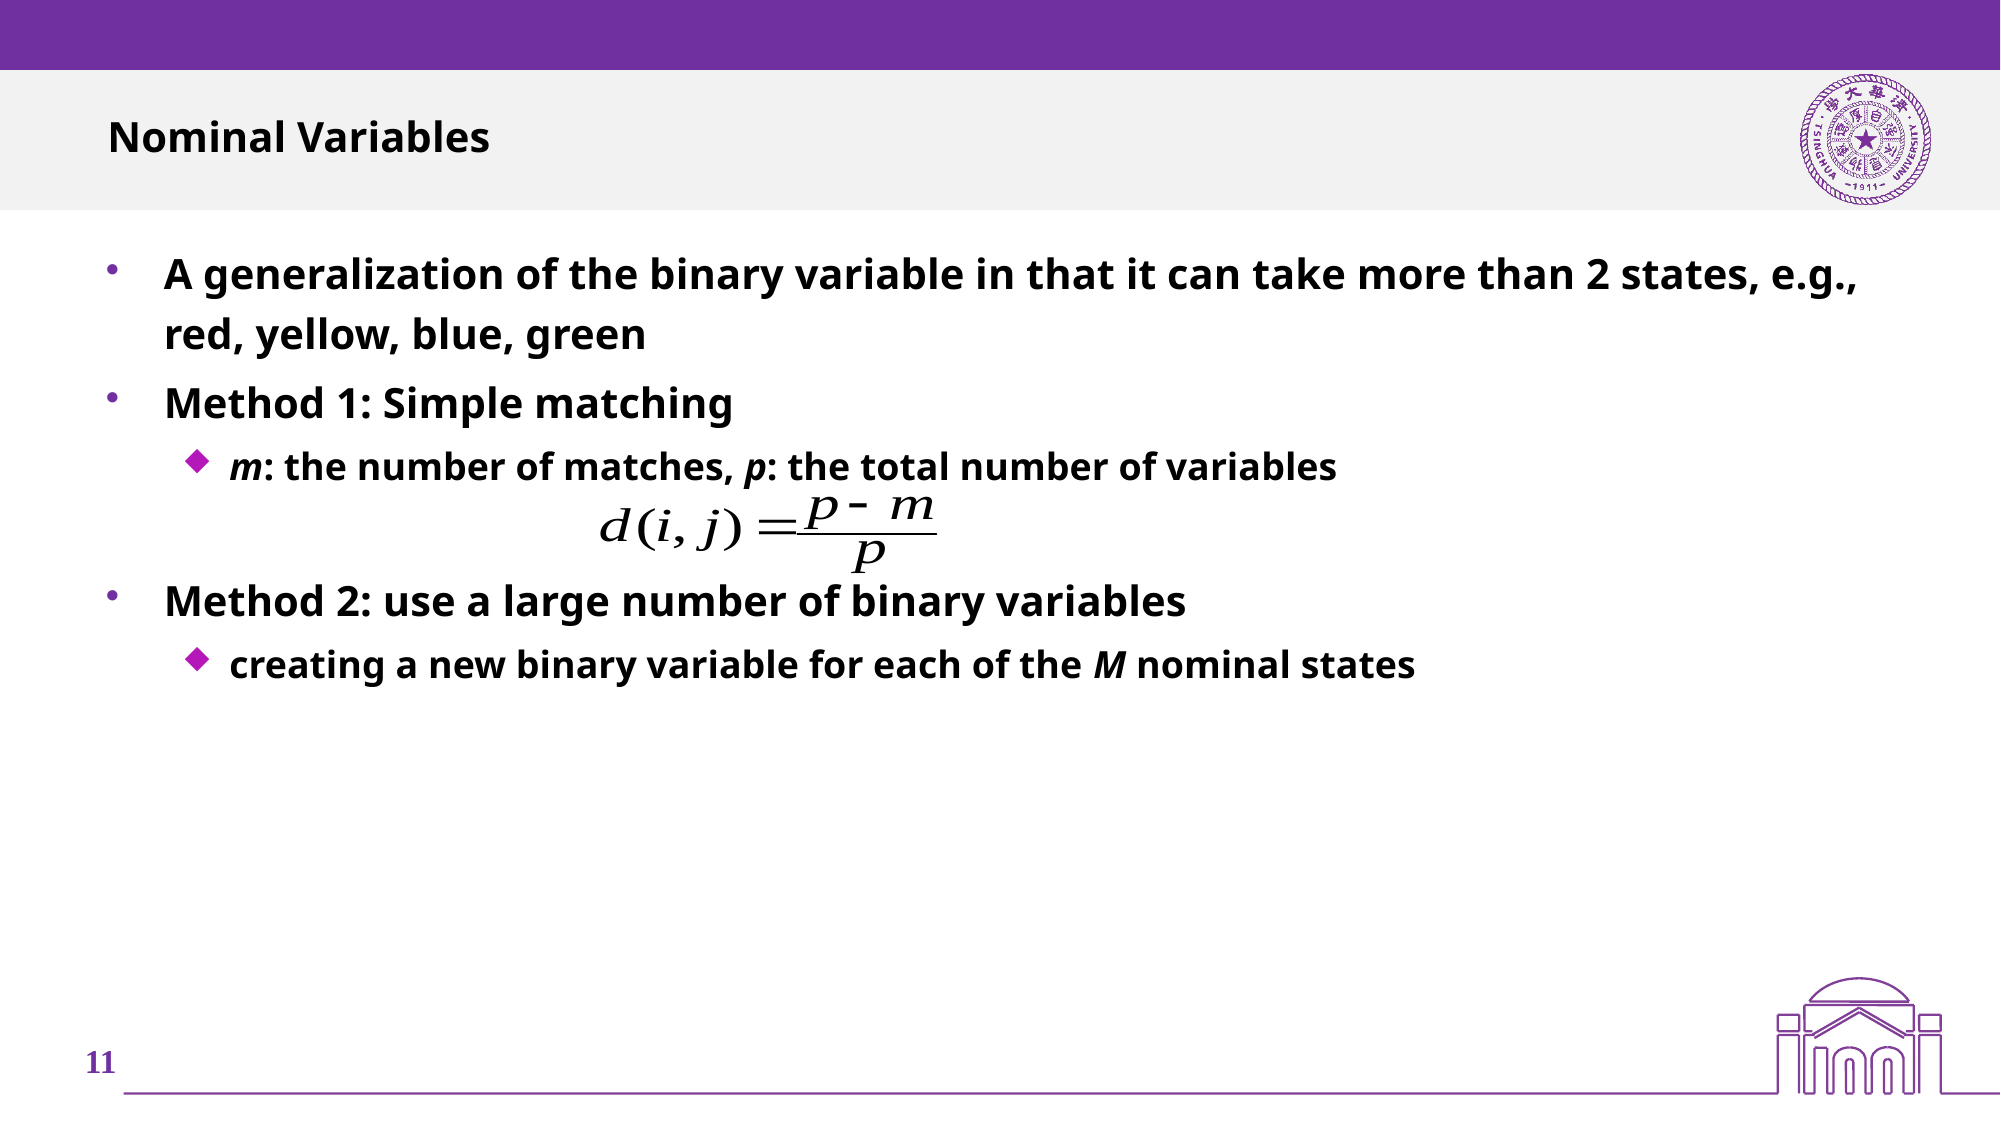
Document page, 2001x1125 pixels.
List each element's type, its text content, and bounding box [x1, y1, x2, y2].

list A generalization of the binary variable in that it can take more than 2 states, e.g., red, yellow, blue, green Method 1: Simple matching m: the number of matches, p: the total number of variables Method 2: use a large number of binary variables creating a new binary variable for each of the M nominal states [92, 230, 1940, 1096]
picture [1800, 74, 1931, 205]
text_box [592, 491, 944, 580]
title Nominal Variables [92, 60, 1794, 212]
